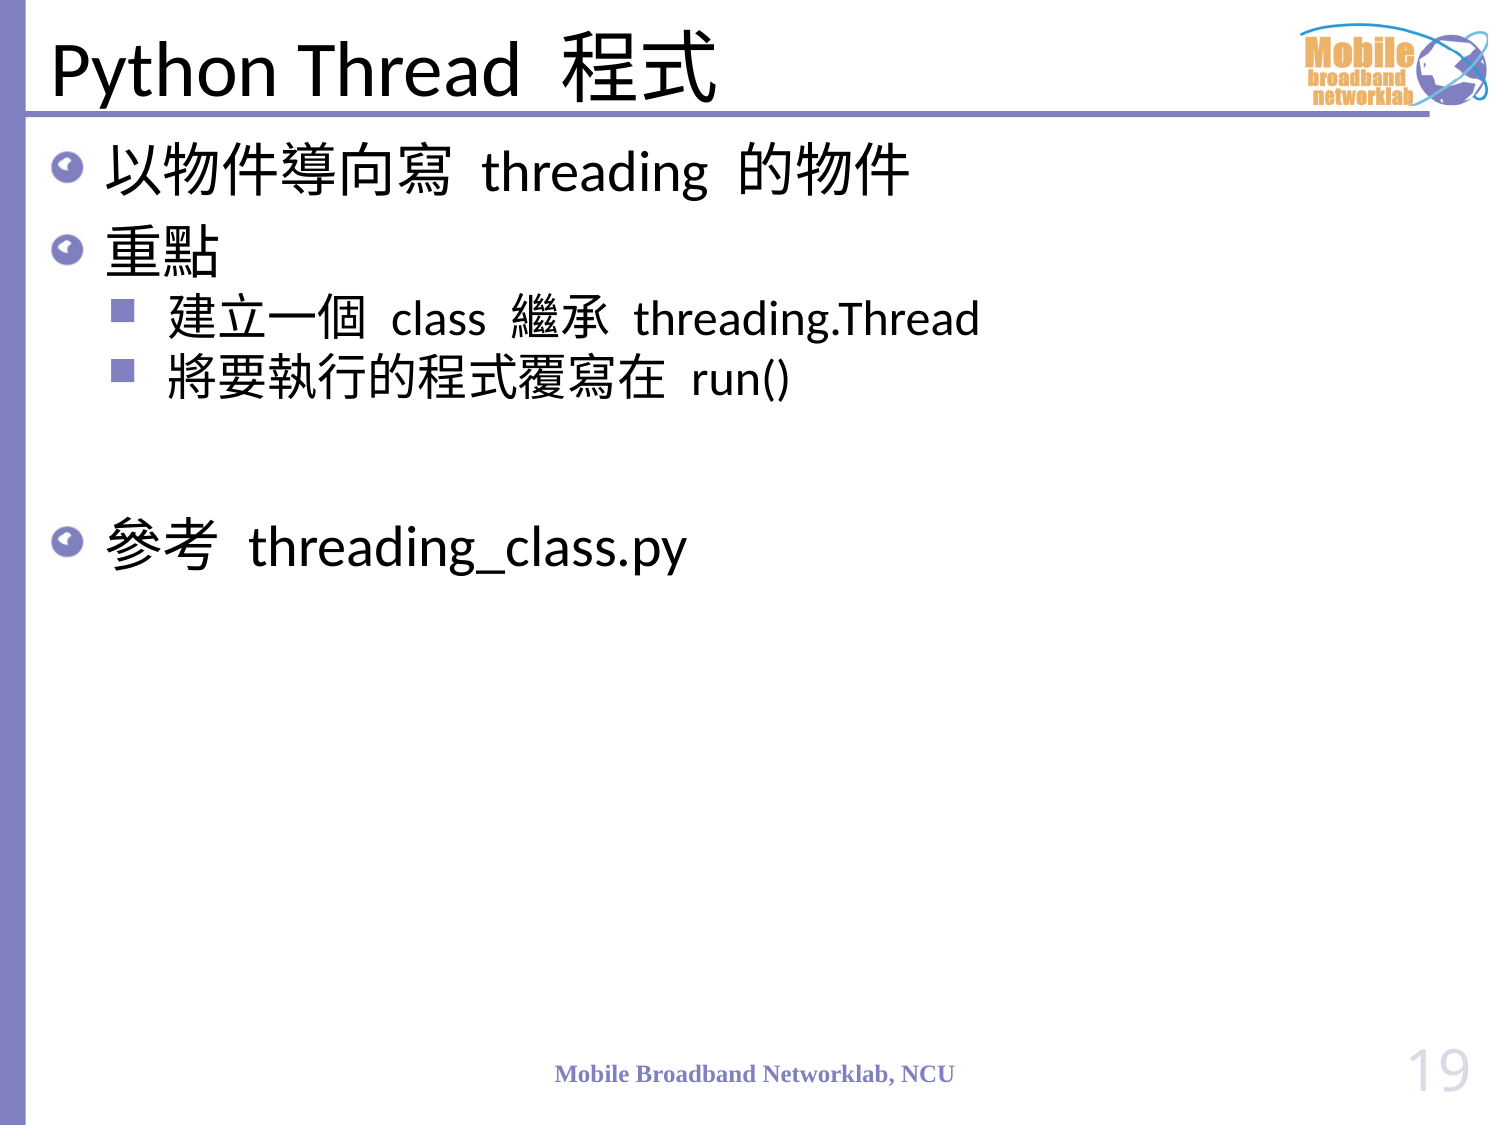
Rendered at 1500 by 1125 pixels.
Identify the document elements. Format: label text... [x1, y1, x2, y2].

picture [47, 230, 89, 271]
list 以物件導向寫 threading 的物件 重點 建立一個 class 繼承 threading.Thread 將要執行的程式覆寫在 run() 參考 threading_class.py [32, 125, 1465, 1005]
picture [47, 522, 89, 563]
picture [47, 147, 89, 189]
picture [1300, 23, 1489, 106]
title Python Thread 程式 [34, 23, 1297, 106]
slide_number 19 [1136, 1042, 1487, 1103]
